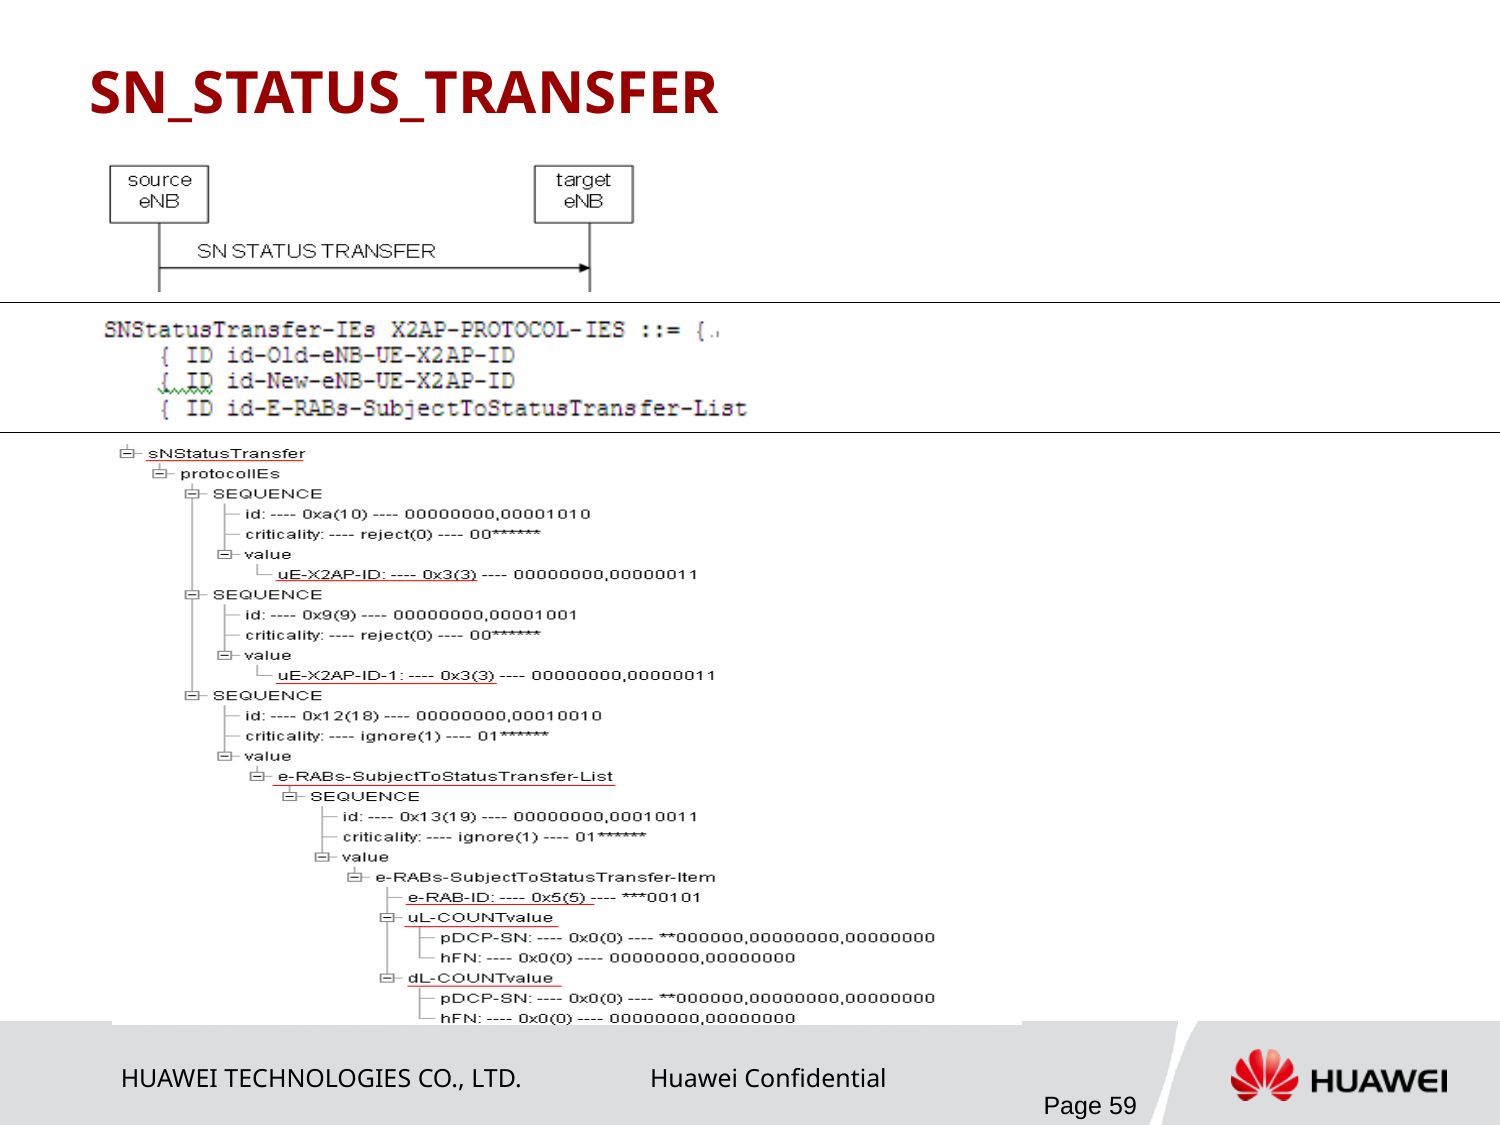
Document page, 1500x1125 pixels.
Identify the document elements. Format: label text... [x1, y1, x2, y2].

title SN_STATUS_TRANSFER [76, 42, 963, 138]
picture [0, 443, 1500, 1125]
picture [100, 160, 644, 292]
slide_number Page 59 [1043, 1064, 1388, 1125]
picture [100, 314, 762, 426]
